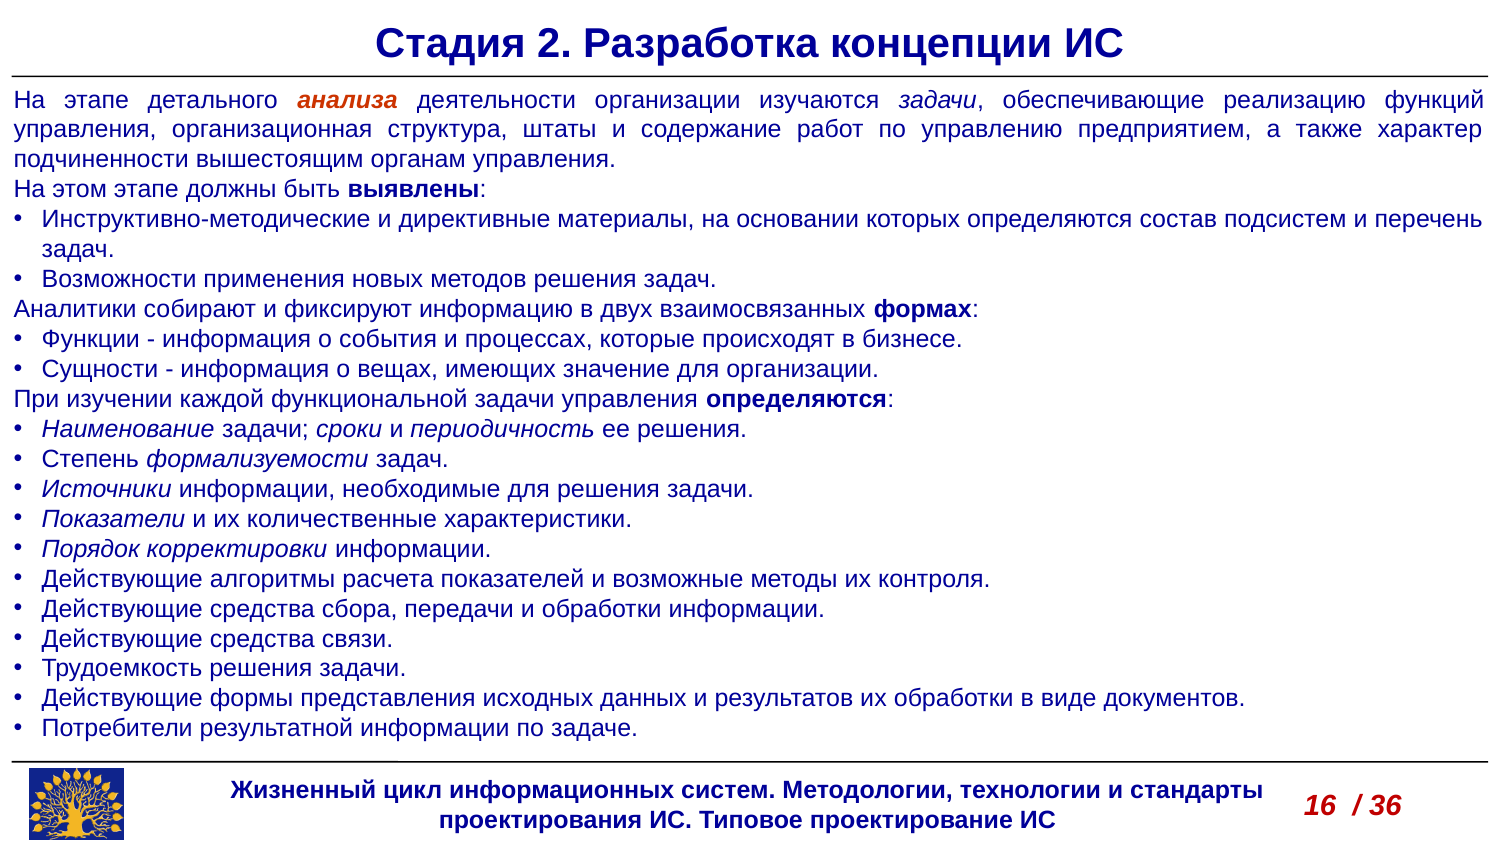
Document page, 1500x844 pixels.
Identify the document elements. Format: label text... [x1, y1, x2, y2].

text_box На этапе детального анализа деятельности организации изучаются задачи, обеспечивающие реализацию функций управления, организационная структура, штаты и содержание работ по управлению предприятием, а также характер подчиненности вышестоящим органам управления. На этом этапе должны быть выявлены: Инструктивно-методические и директивные материалы, на основании которых определяются состав подсистем и перечень задач. Возможности применения новых методов решения задач. Аналитики собирают и фиксируют информацию в двух взаимосвязанных формах: Функции - информация о события и процессах, которые происходят в бизнесе. Сущности - информация о вещах, имеющих значение для организации. При изучении каждой функциональной задачи управления определяются: Наименование задачи; сроки и периодичность ее решения. Степень формализуемости задач. Источники информации, необходимые для решения задачи. Показатели и их количественные характеристики. Порядок корректировки информации. Действующие алгоритмы расчета показателей и возможные методы их контроля. Действующие средства сбора, передачи и обработки информации. Действующие средства связи. Трудоемкость решения задачи. Действующие формы представления исходных данных и результатов их обработки в виде документов. Потребители результатной информации по задаче. [0, 75, 1500, 780]
text_box Стадия 2. Разработка концепции ИС [0, 8, 1500, 75]
picture [29, 780, 124, 840]
